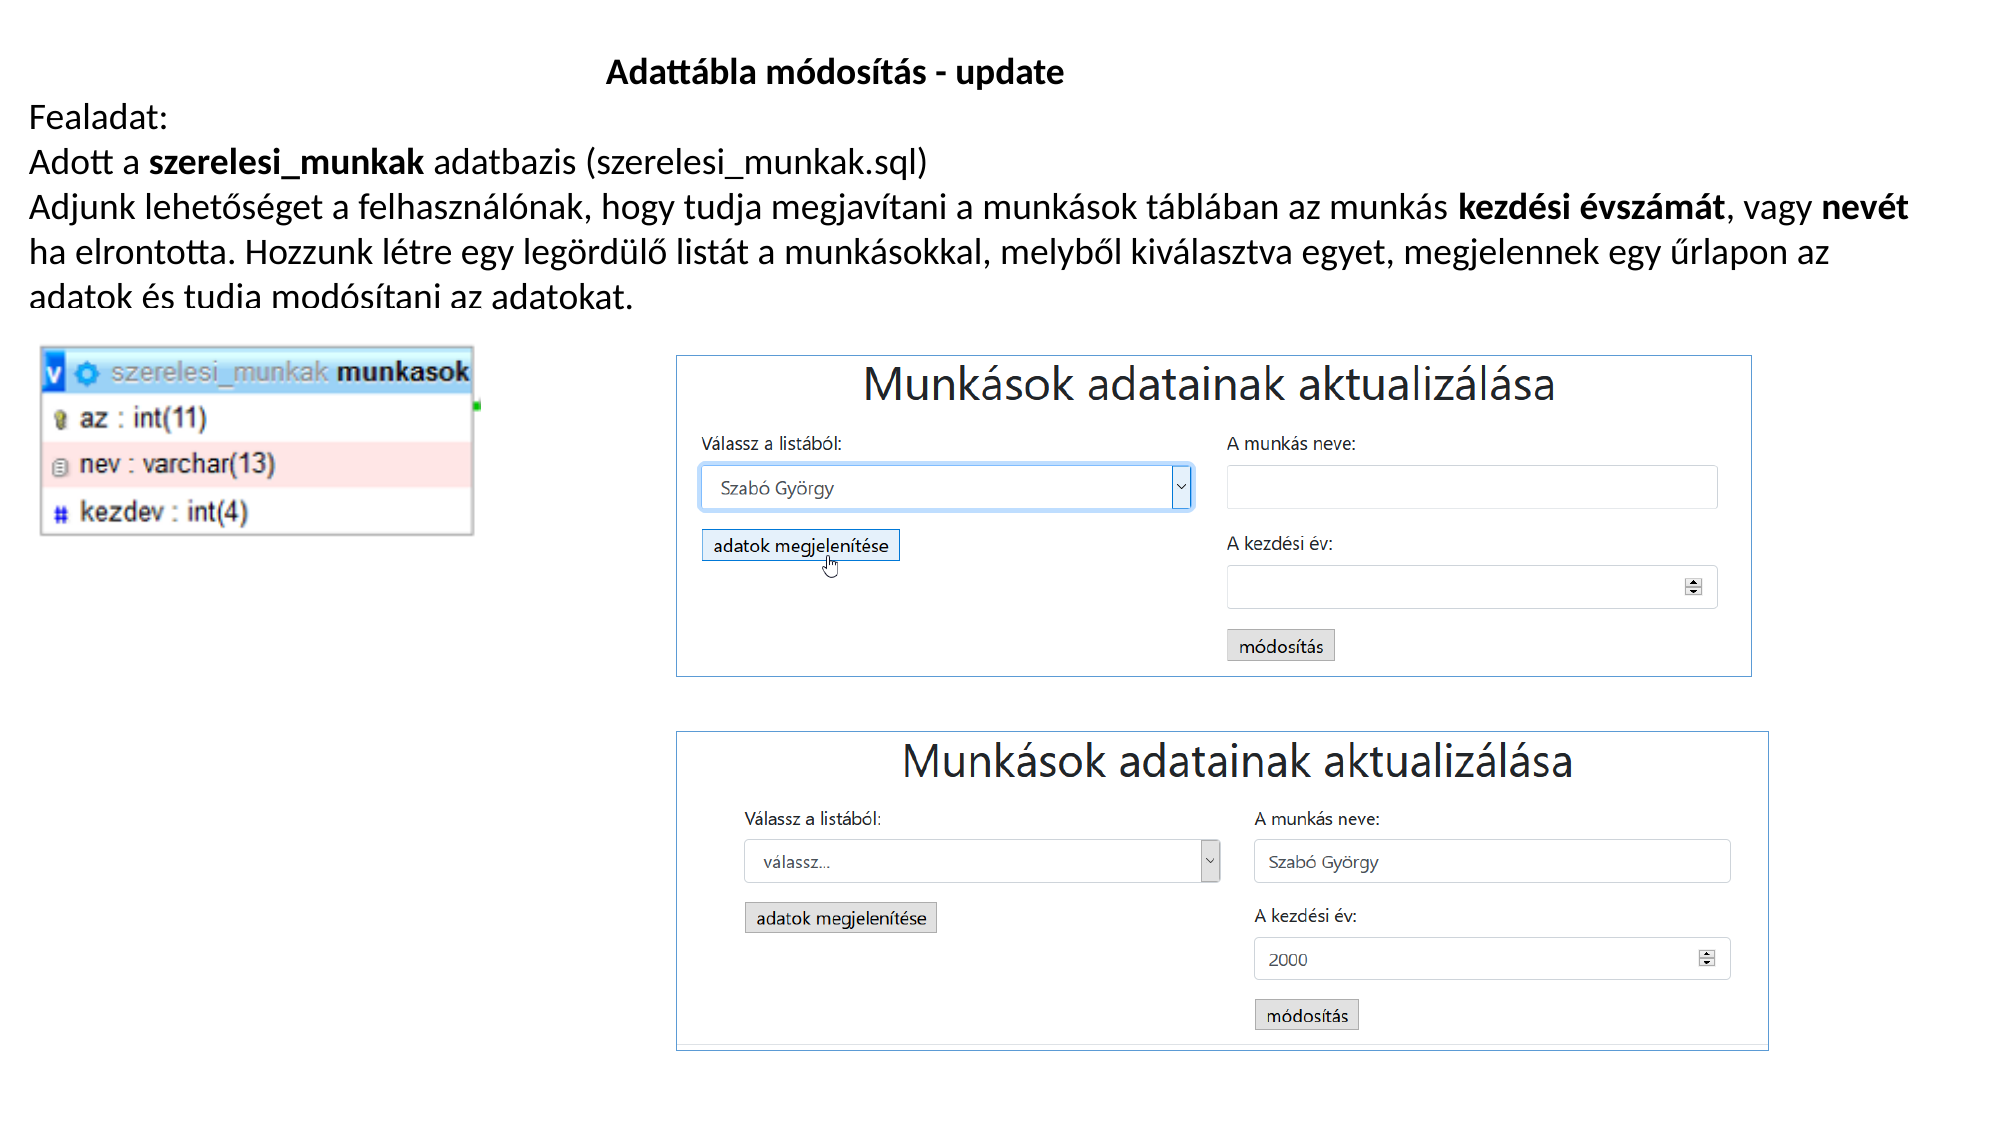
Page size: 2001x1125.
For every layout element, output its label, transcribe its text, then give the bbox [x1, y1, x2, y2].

picture [14, 308, 481, 567]
picture [676, 355, 1752, 677]
text_box Adattábla módosítás - update [591, 39, 1081, 84]
picture [676, 731, 1769, 1051]
text_box Fealadat: Adott a szerelesi_munkak adatbazis (szerelesi_munkak.sql) Adjunk lehetőséget a felhasználónak, hogy tudja megjavítani a munkások táblában az munkás kezdési évszámát, vagy nevét ha elrontotta. Hozzunk létre egy legördülő listát a munkásokkal, melyből kiválasztva egyet, megjelennek egy űrlapon az adatok és tudja modósítani az adatokat. [14, 84, 1948, 324]
